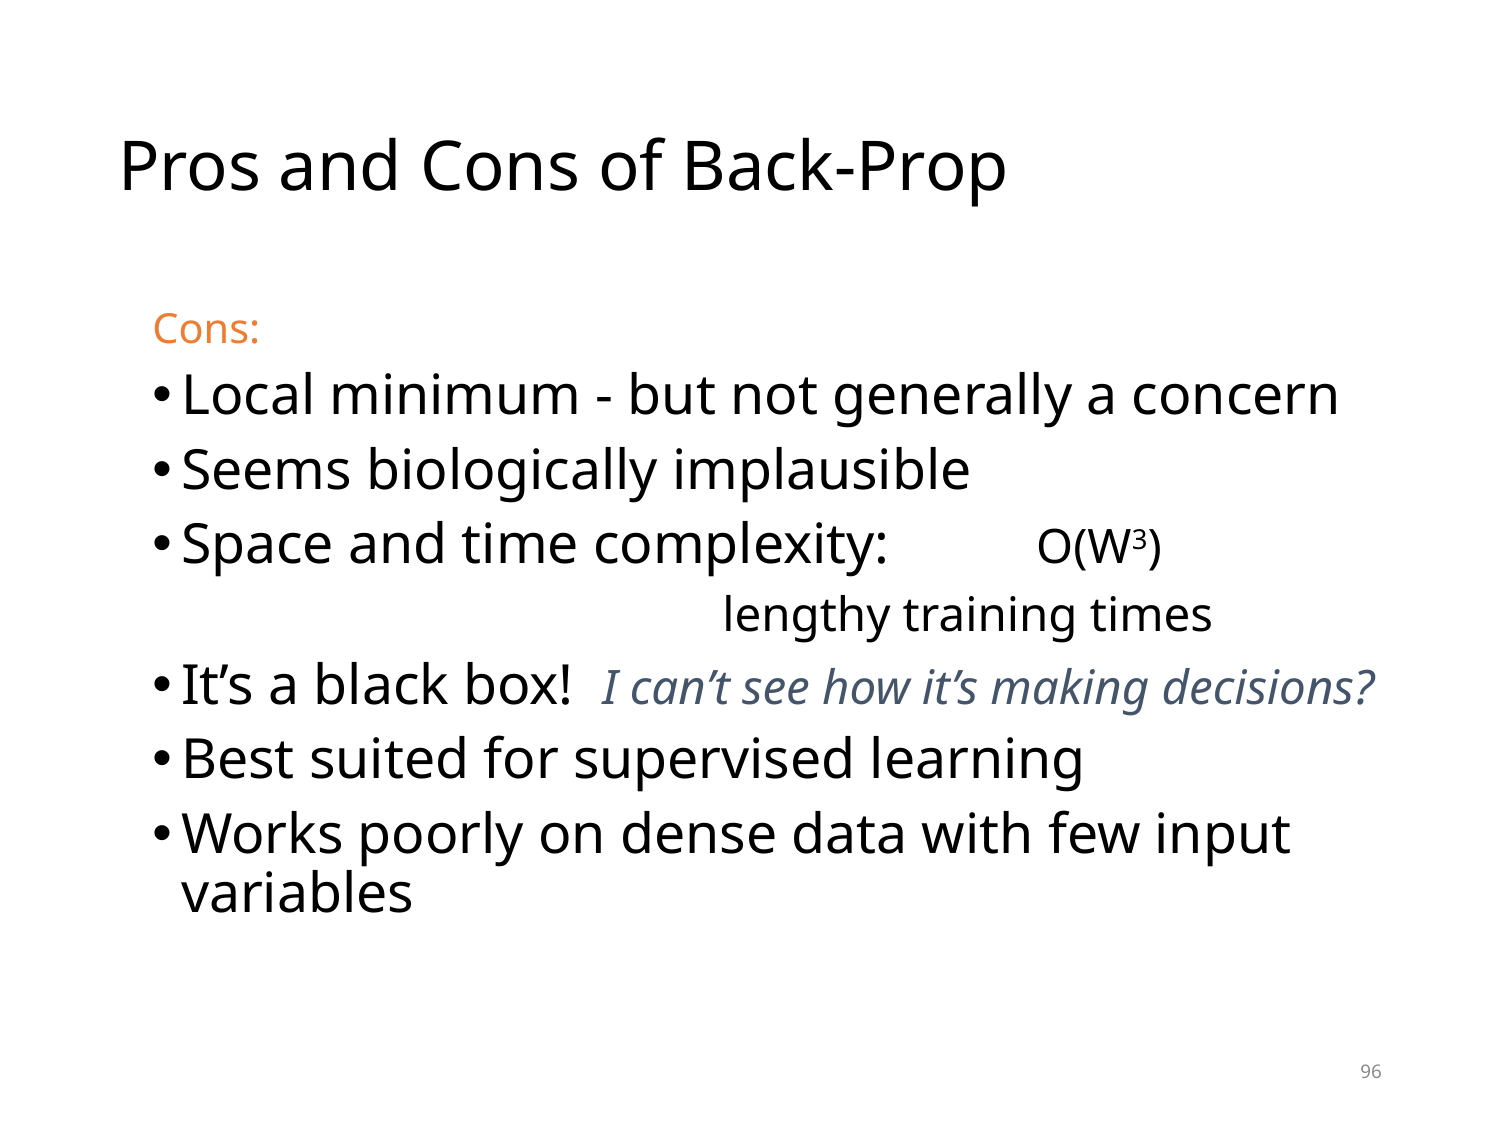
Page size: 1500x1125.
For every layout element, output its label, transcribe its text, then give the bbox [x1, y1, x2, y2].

title Pros and Cons of Back-Prop [103, 59, 1397, 278]
list Cons: Local minimum - but not generally a concern Seems biologically implausible Space and time complexity: O(W3) lengthy training times It’s a black box! I can’t see how it’s making decisions? Best suited for supervised learning Works poorly on dense data with few input variables [137, 299, 1413, 975]
slide_number 96 [1059, 1042, 1397, 1103]
